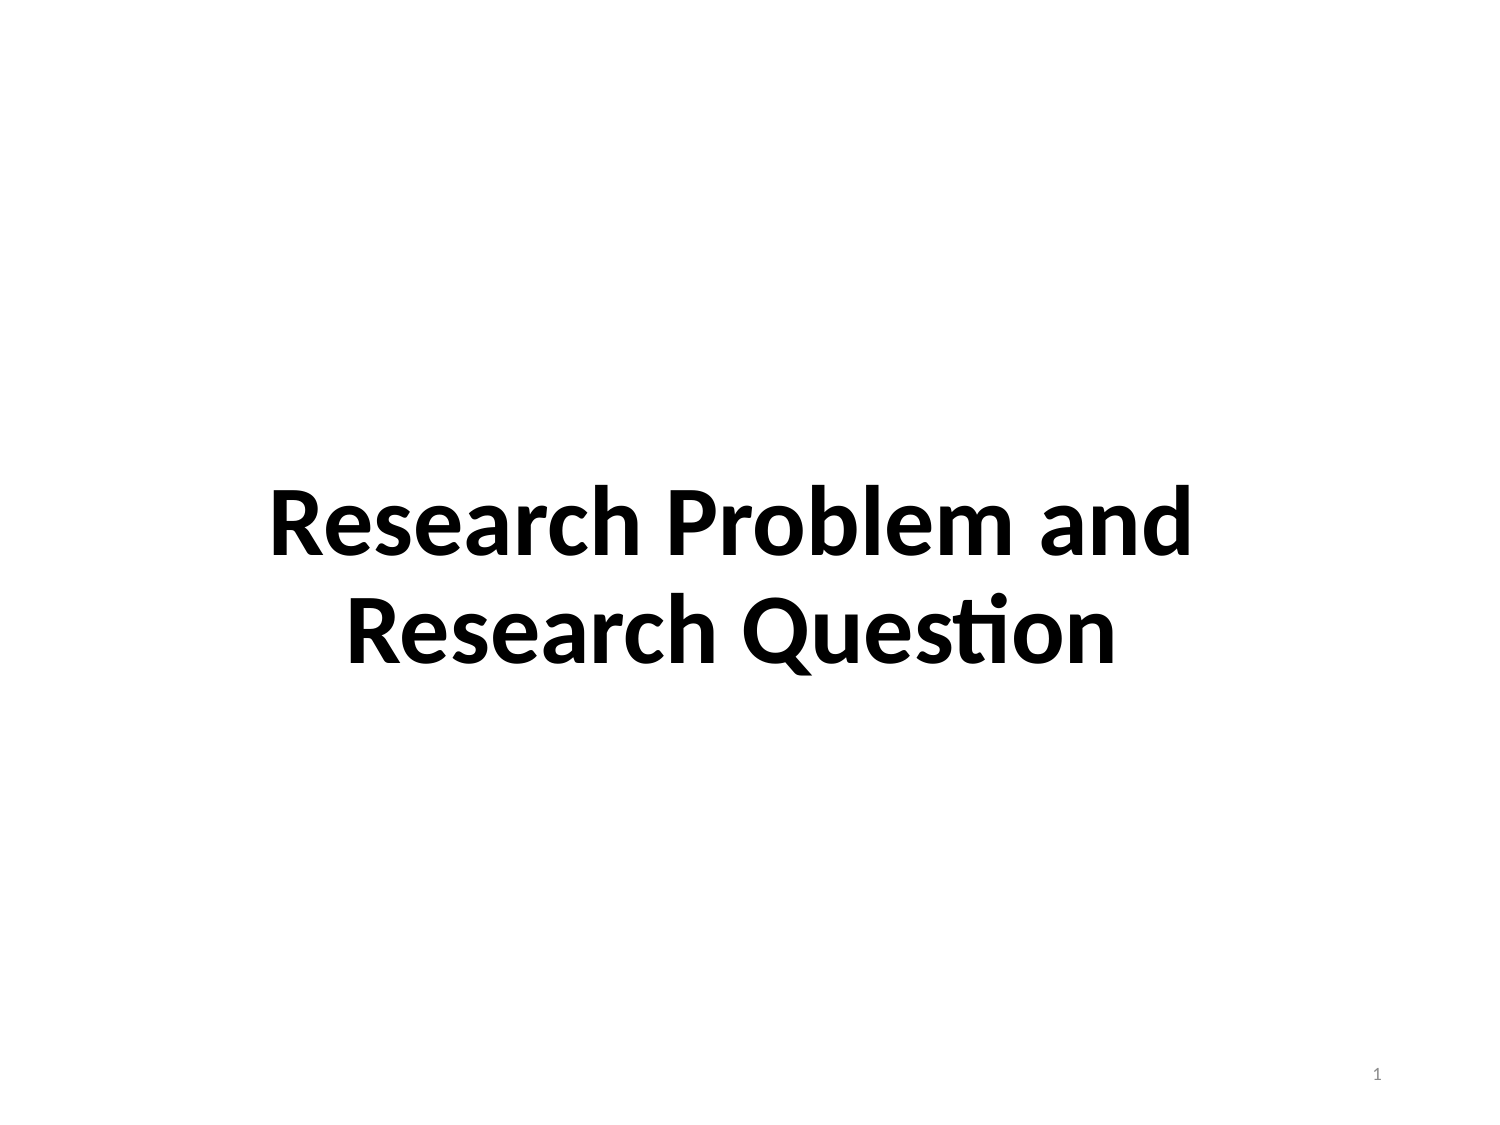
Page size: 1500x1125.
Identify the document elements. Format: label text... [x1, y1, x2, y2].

title Research Problem and Research Question [88, 290, 1376, 693]
slide_number 1 [1059, 1042, 1397, 1103]
